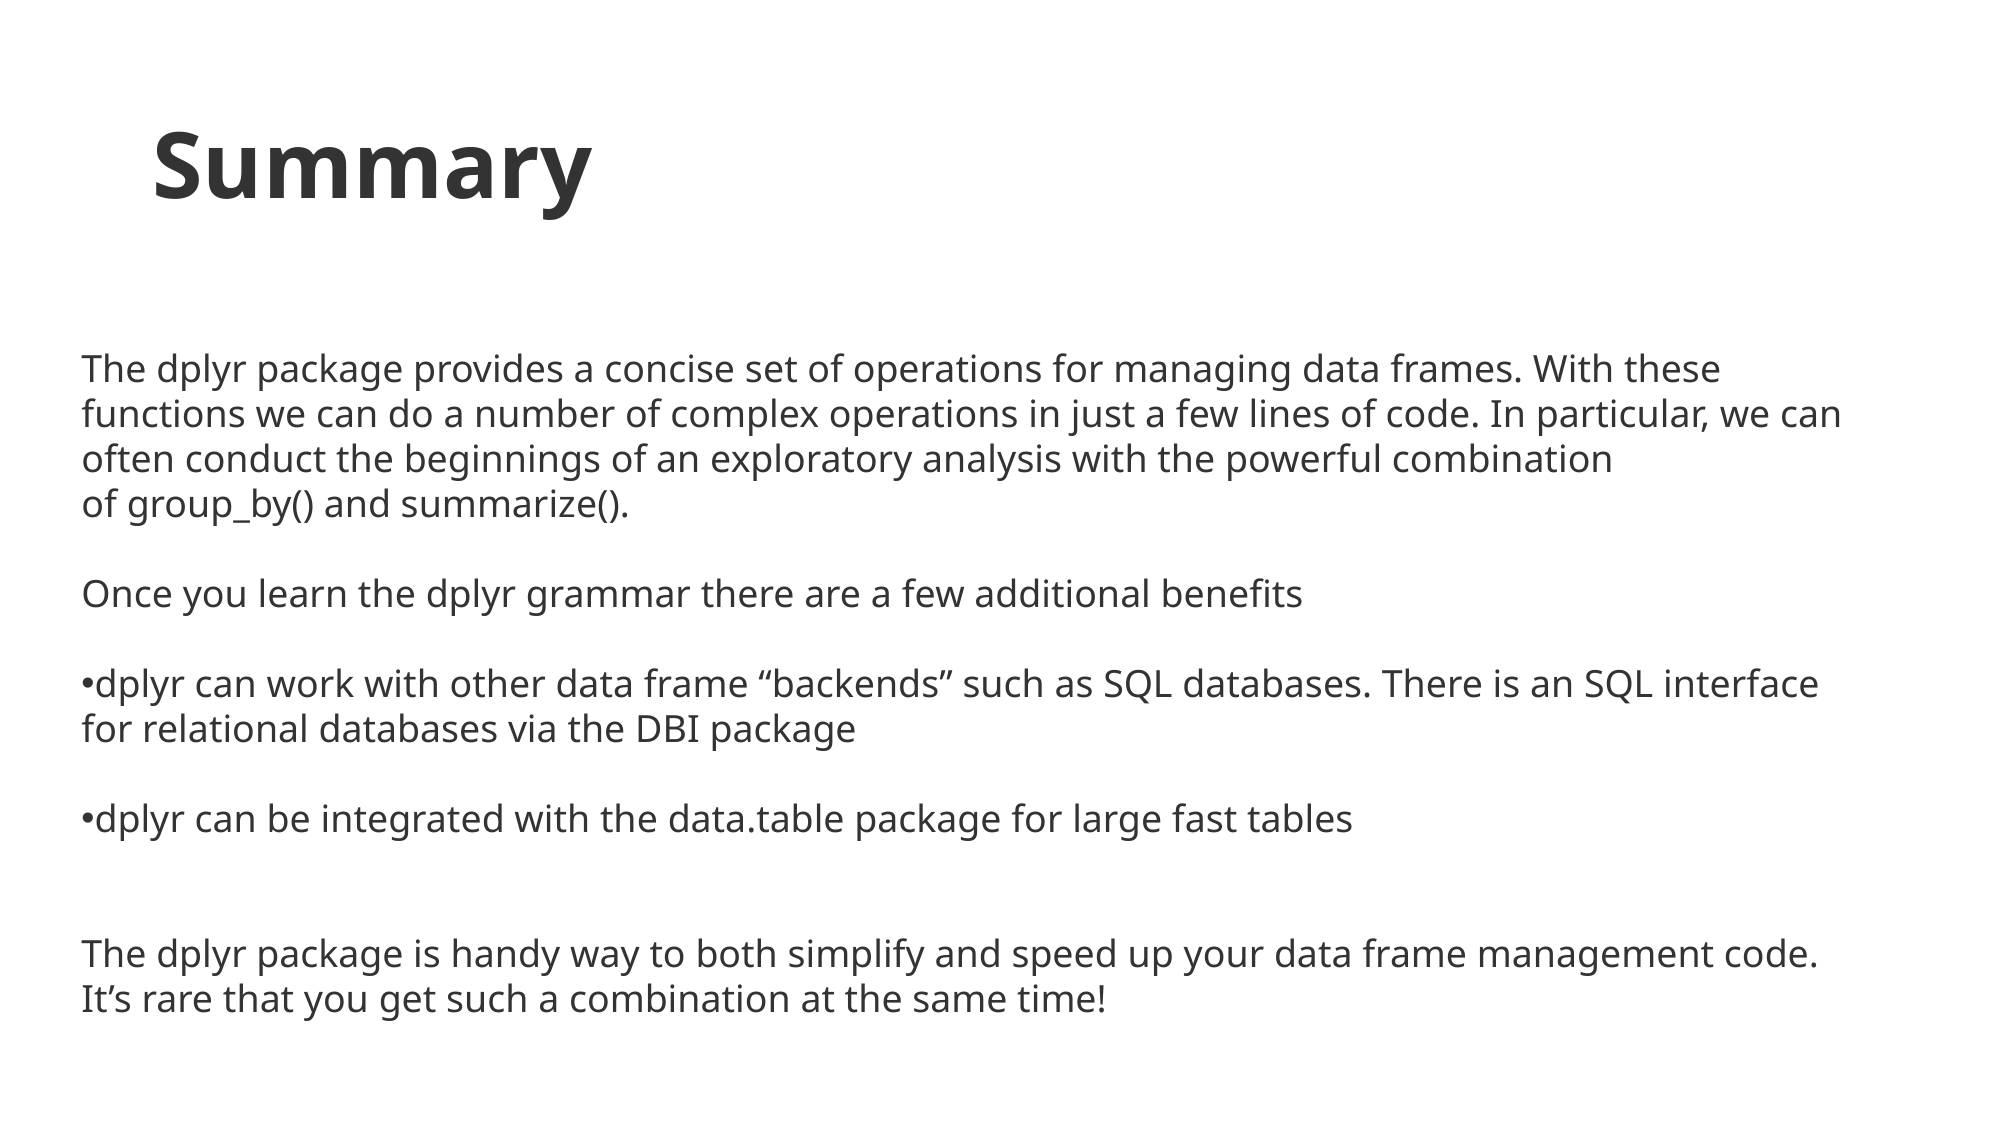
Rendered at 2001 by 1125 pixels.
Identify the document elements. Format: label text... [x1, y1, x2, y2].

text_box The dplyr package provides a concise set of operations for managing data frames. With these functions we can do a number of complex operations in just a few lines of code. In particular, we can often conduct the beginnings of an exploratory analysis with the powerful combination of group_by() and summarize(). Once you learn the dplyr grammar there are a few additional benefits dplyr can work with other data frame “backends” such as SQL databases. There is an SQL interface for relational databases via the DBI package dplyr can be integrated with the data.table package for large fast tables The dplyr package is handy way to both simplify and speed up your data frame management code. It’s rare that you get such a combination at the same time! [66, 337, 1863, 1028]
title Summary [137, 59, 1863, 278]
